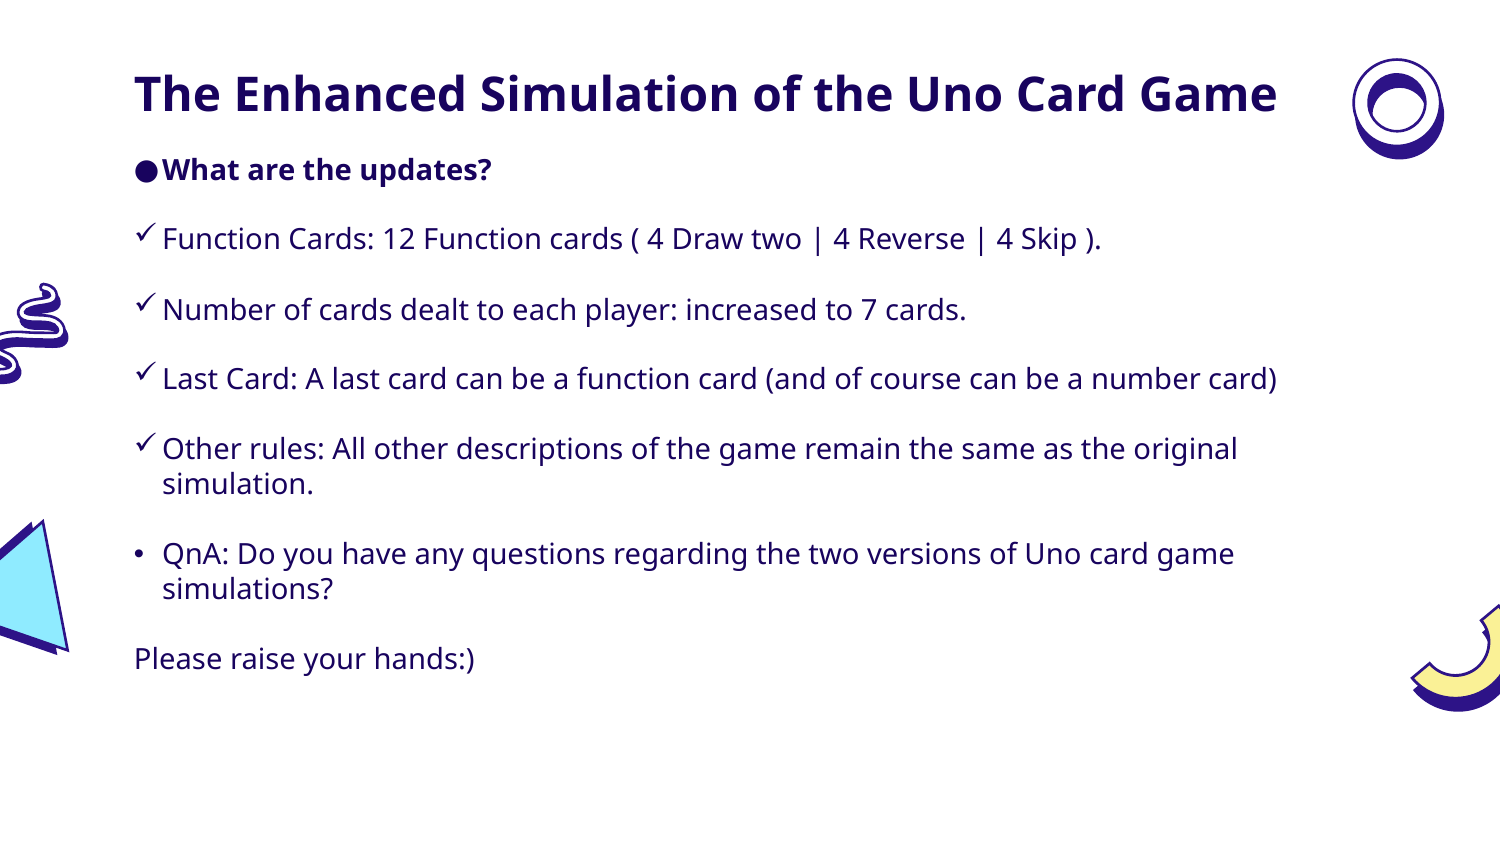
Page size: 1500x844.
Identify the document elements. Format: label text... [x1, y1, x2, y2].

list What are the updates? Function Cards: 12 Function cards ( 4 Draw two | 4 Reverse | 4 Skip ). Number of cards dealt to each player: increased to 7 cards. Last Card: A last card can be a function card (and of course can be a number card) Other rules: All other descriptions of the game remain the same as the original simulation. QnA: Do you have any questions regarding the two versions of Uno card game simulations? Please raise your hands:) [118, 135, 1382, 789]
title The Enhanced Simulation of the Uno Card Game [118, 48, 1382, 135]
